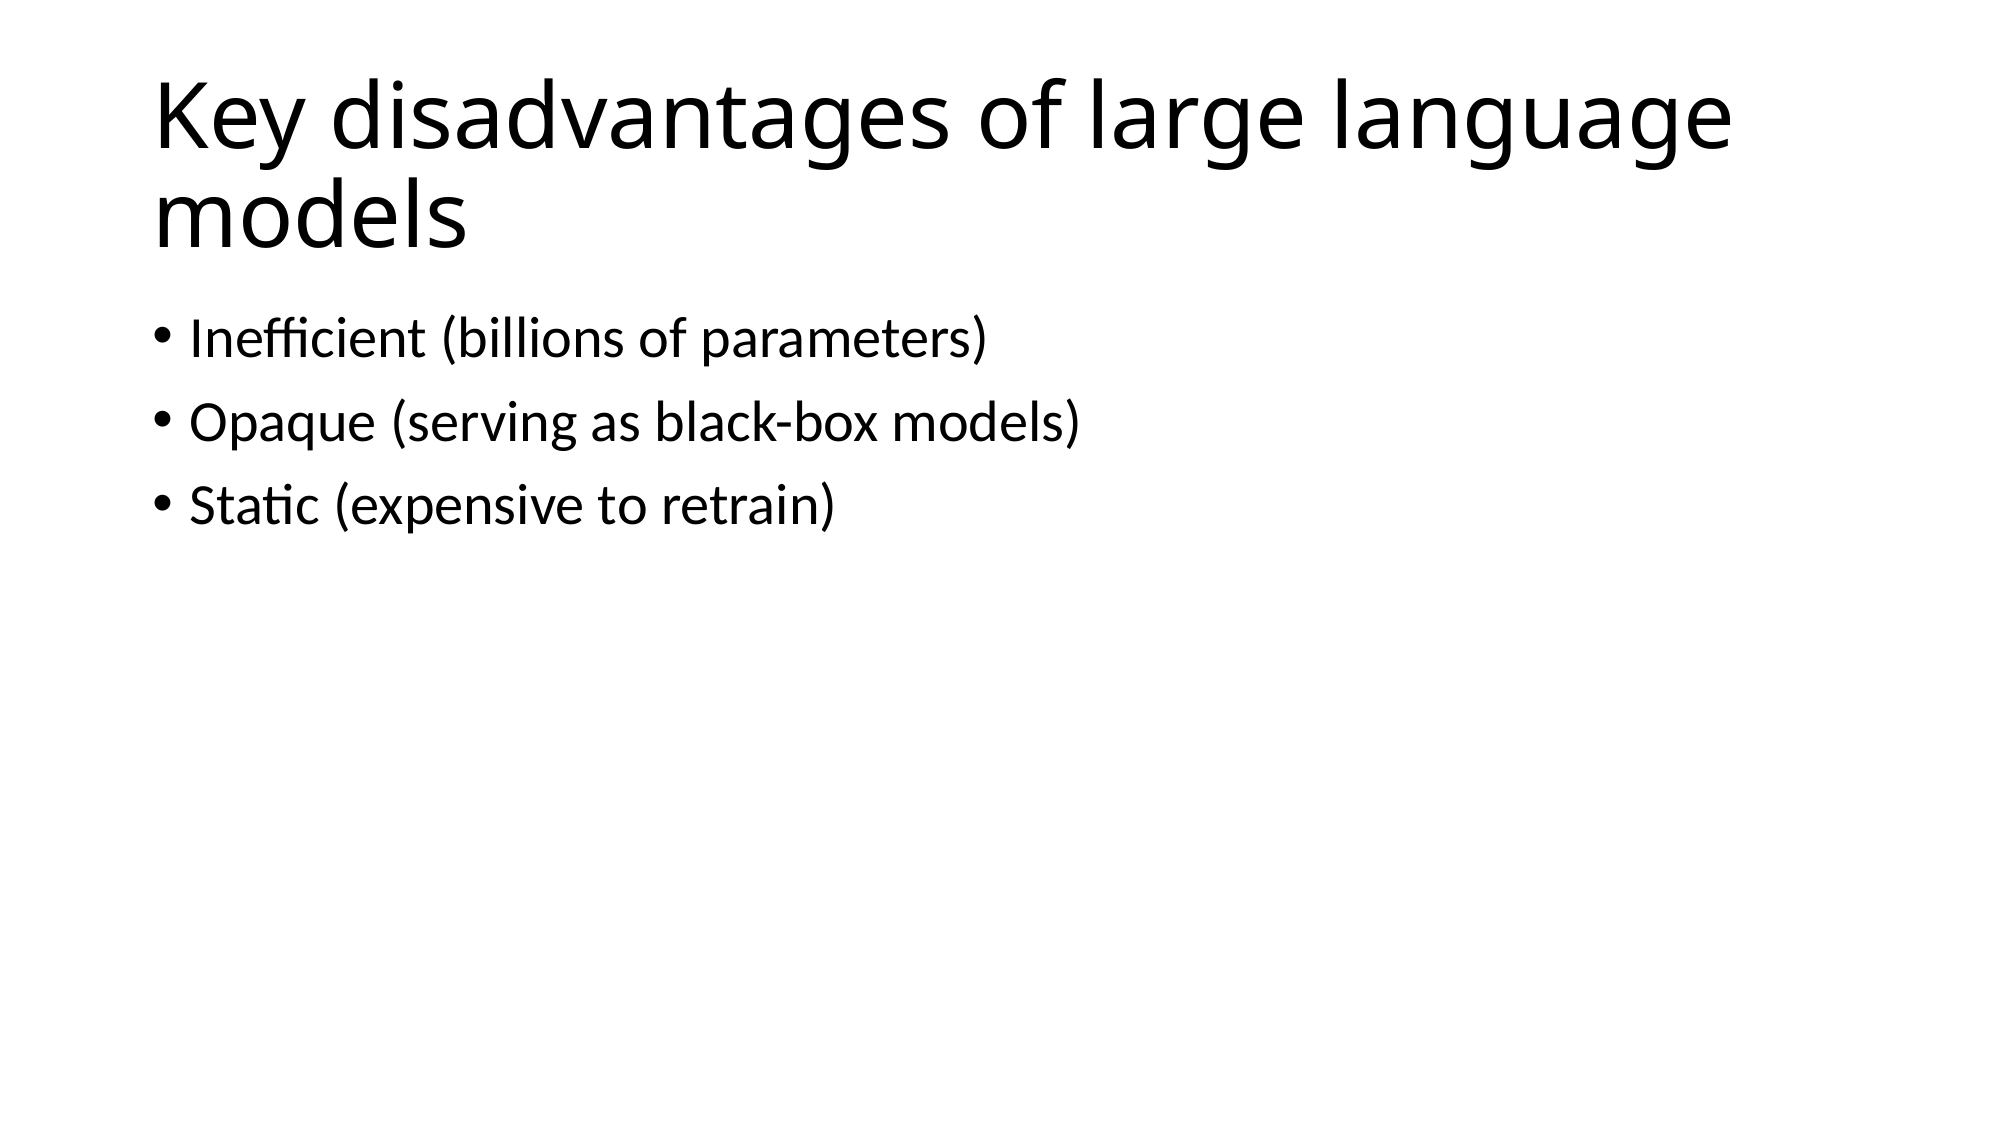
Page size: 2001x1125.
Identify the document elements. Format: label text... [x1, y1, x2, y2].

title Key disadvantages of large language models [137, 59, 1863, 278]
list Inefficient (billions of parameters) Opaque (serving as black-box models) Static (expensive to retrain) [137, 299, 1863, 1014]
